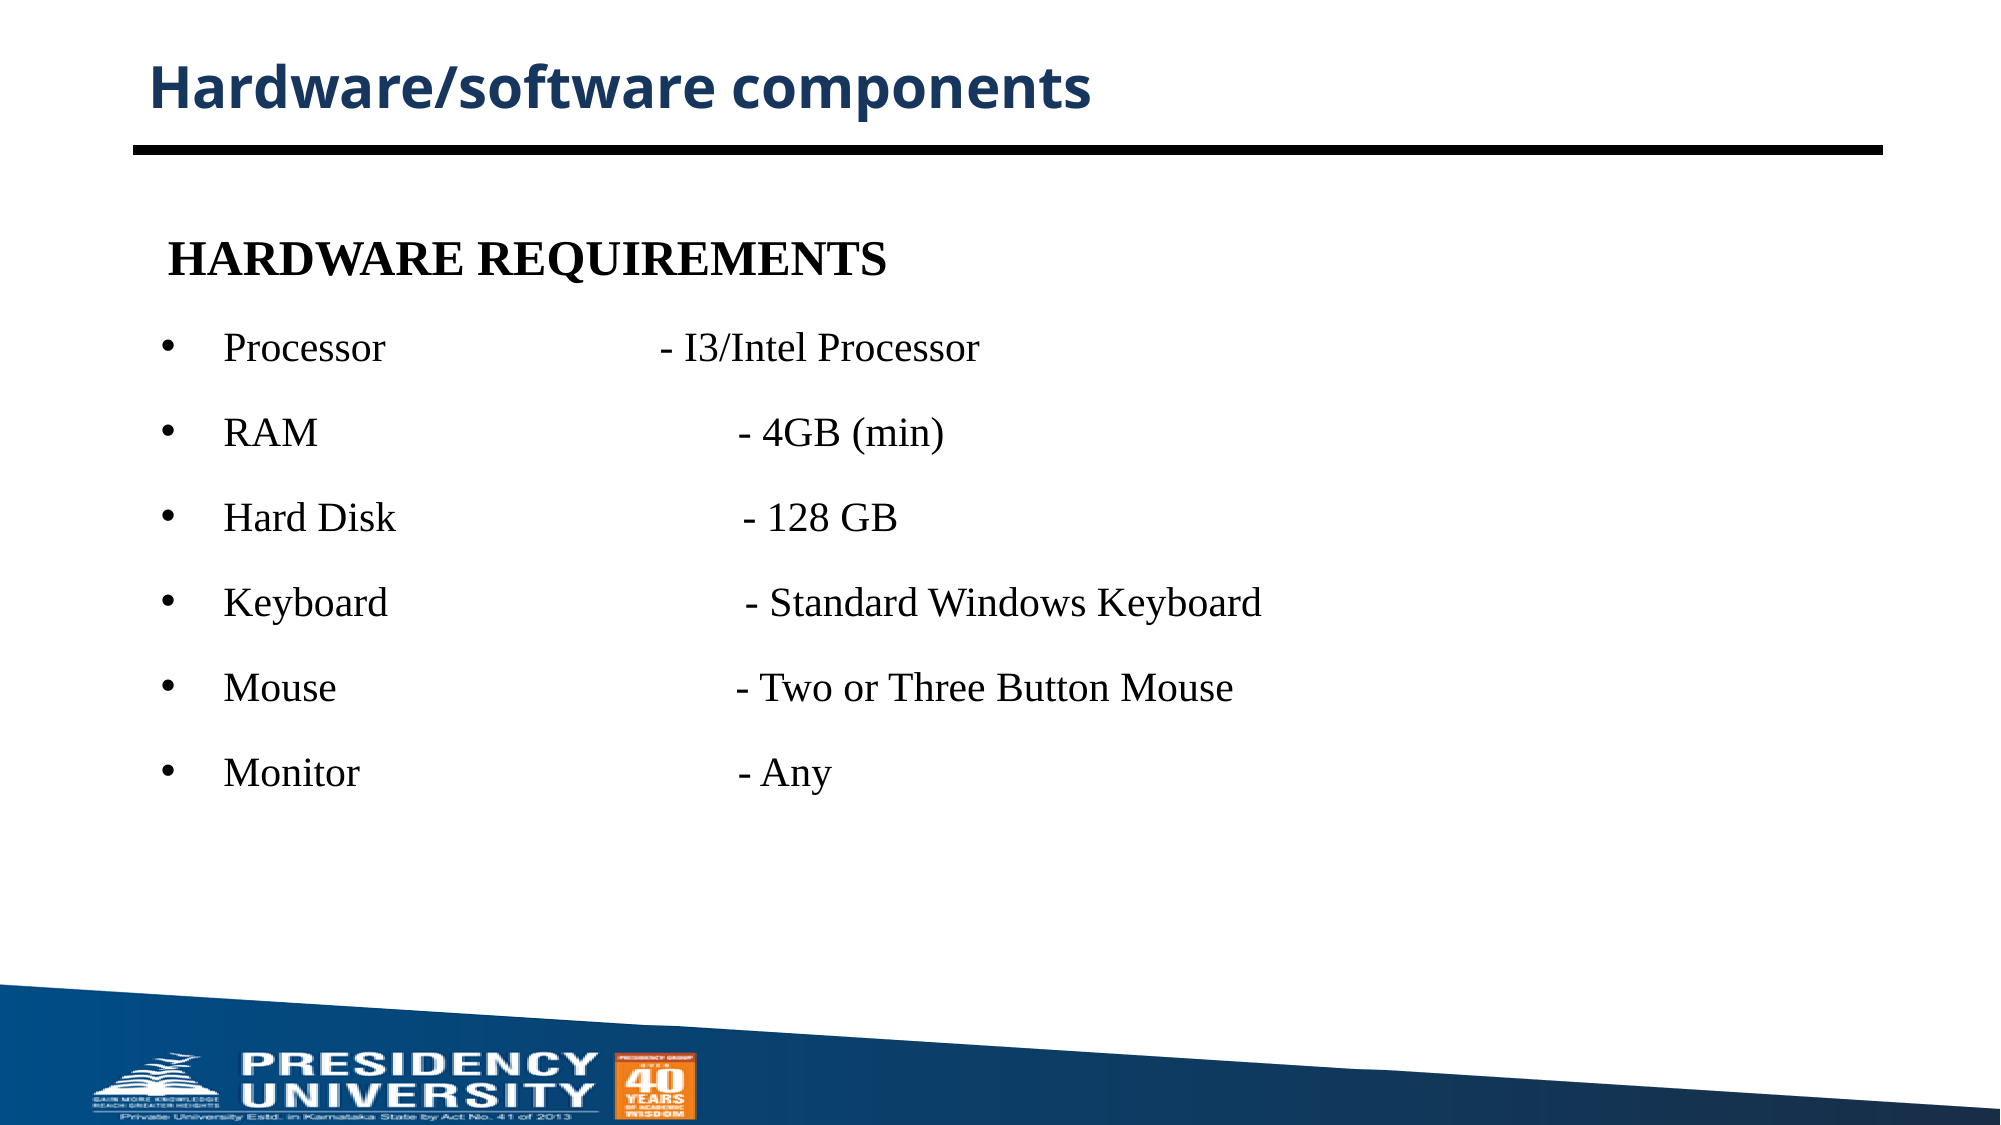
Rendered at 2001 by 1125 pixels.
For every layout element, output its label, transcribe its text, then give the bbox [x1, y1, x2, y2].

picture [0, 982, 2000, 1125]
list HARDWARE REQUIREMENTS Processor - I3/Intel Processor RAM - 4GB (min) Hard Disk - 128 GB Keyboard - Standard Windows Keyboard Mouse - Two or Three Button Mouse Monitor - Any [133, 187, 1884, 1000]
title Hardware/software components [133, 45, 1884, 125]
